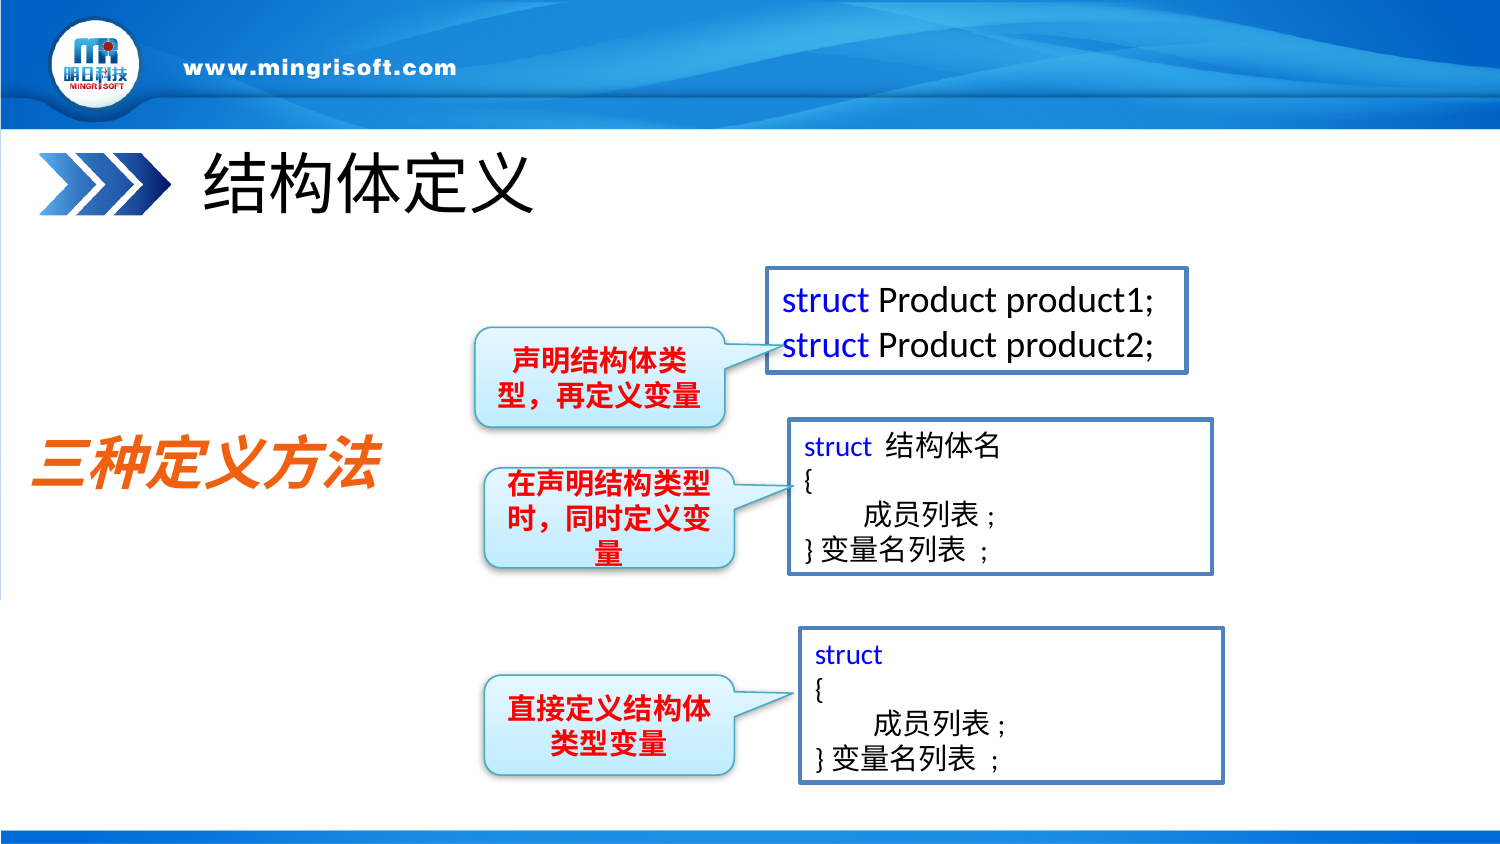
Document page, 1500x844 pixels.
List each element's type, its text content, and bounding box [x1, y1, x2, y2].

picture [0, 0, 1500, 844]
text_box struct { 成员列表; }变量名列表 ; [798, 626, 1225, 785]
text_box 三种定义方法 [13, 418, 394, 504]
text_box struct Product product1; struct Product product2; [765, 266, 1189, 375]
text_box struct 结构体名 { 成员列表; }变量名列表 ; [787, 417, 1214, 576]
text_box 直接定义结构体类型变量 [483, 674, 795, 776]
text_box 结构体定义 [187, 134, 1100, 235]
text_box 在声明结构类型时，同时定义变量 [483, 467, 795, 569]
text_box 声明结构体类型，再定义变量 [474, 326, 785, 429]
